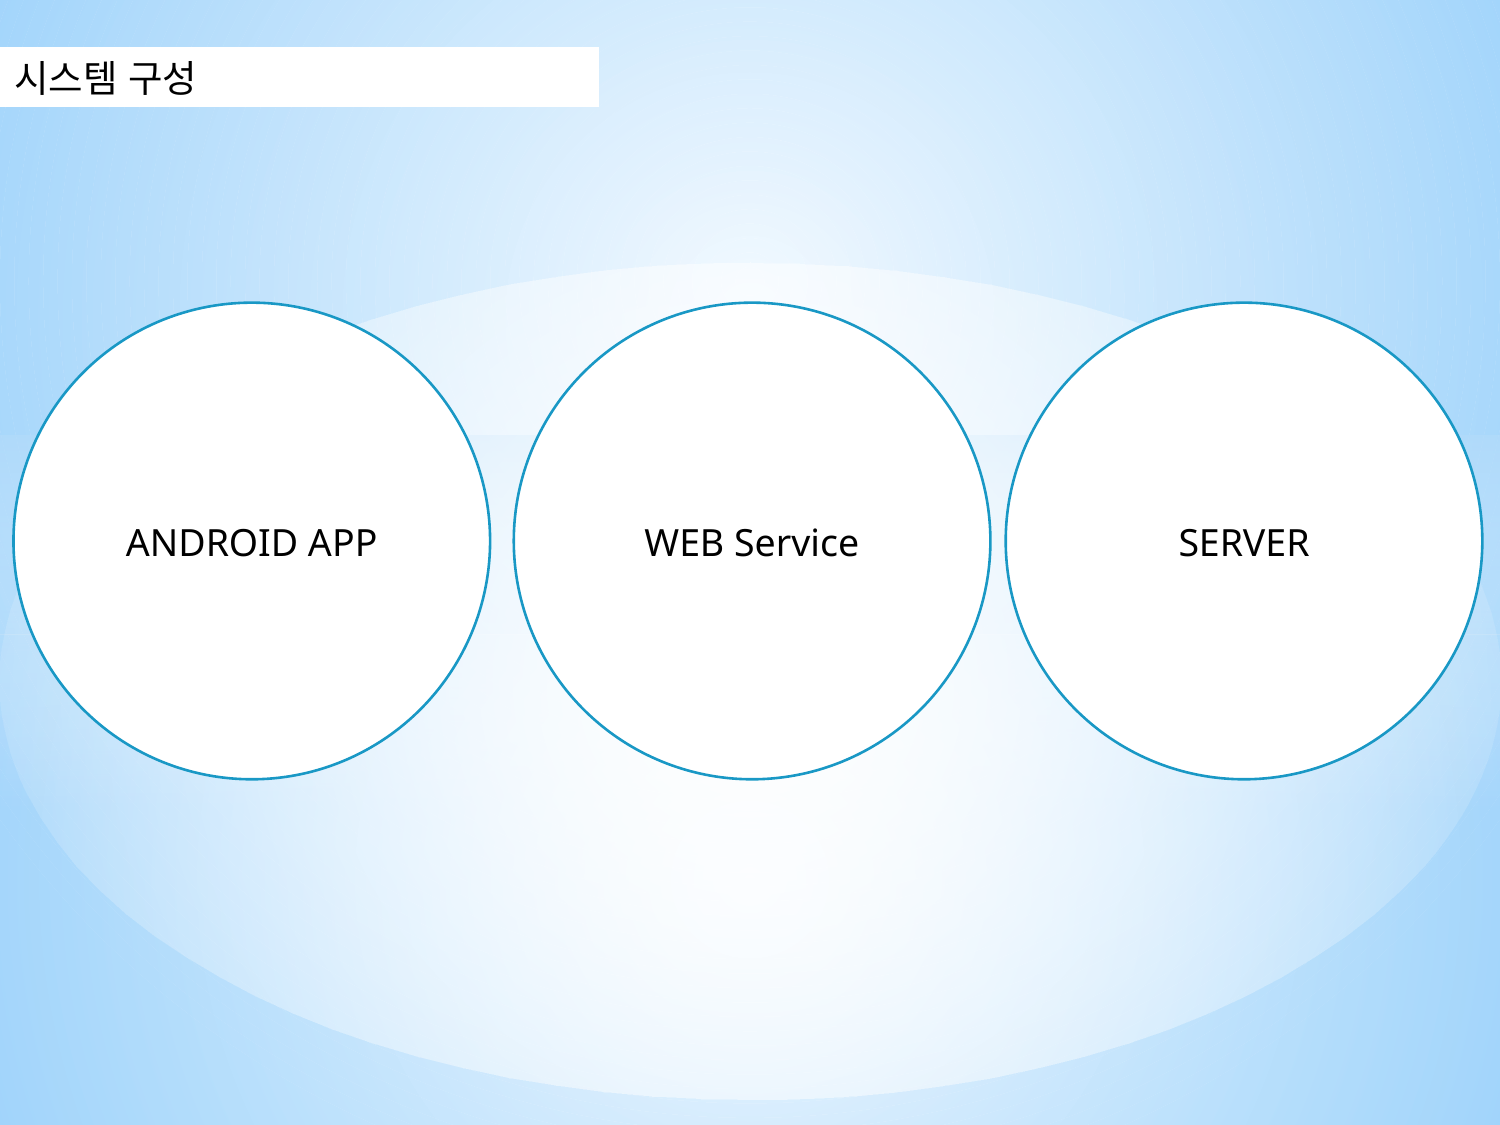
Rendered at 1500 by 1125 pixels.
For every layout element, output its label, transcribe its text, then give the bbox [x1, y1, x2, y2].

text_box WEB Service [512, 301, 992, 781]
text_box SERVER [1004, 301, 1484, 781]
text_box ANDROID APP [12, 301, 492, 781]
text_box 시스템 구성 [0, 47, 599, 107]
